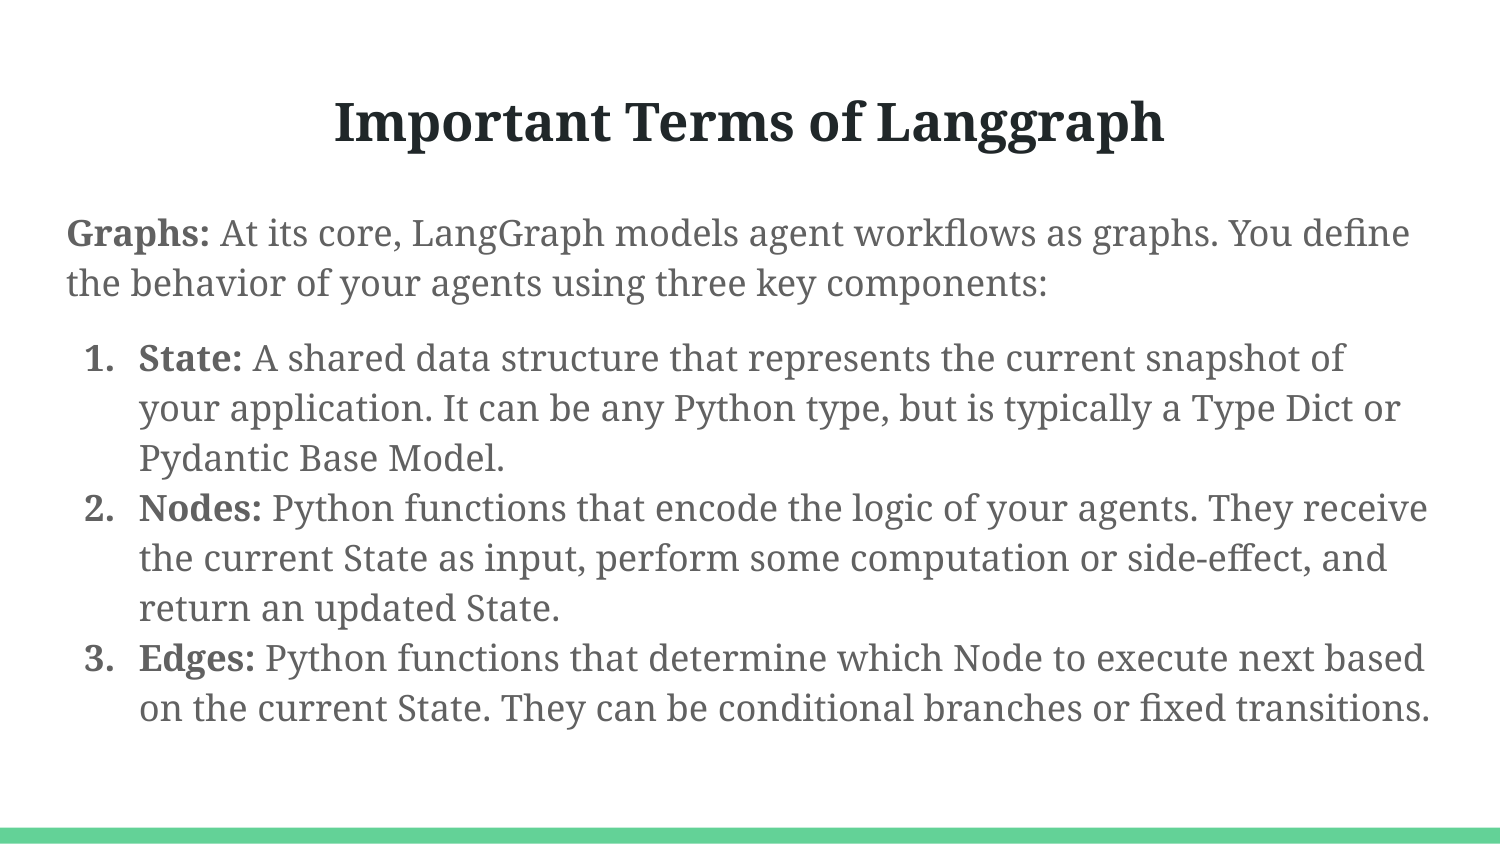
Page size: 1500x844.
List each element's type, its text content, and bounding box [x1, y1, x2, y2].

list Graphs: At its core, LangGraph models agent workflows as graphs. You define the behavior of your agents using three key components: State: A shared data structure that represents the current snapshot of your application. It can be any Python type, but is typically a Type Dict or Pydantic Base Model. Nodes: Python functions that encode the logic of your agents. They receive the current State as input, perform some computation or side-effect, and return an updated State. Edges: Python functions that determine which Node to execute next based on the current State. They can be conditional branches or fixed transitions. [51, 189, 1449, 750]
title Important Terms of Langgraph [51, 72, 1449, 167]
